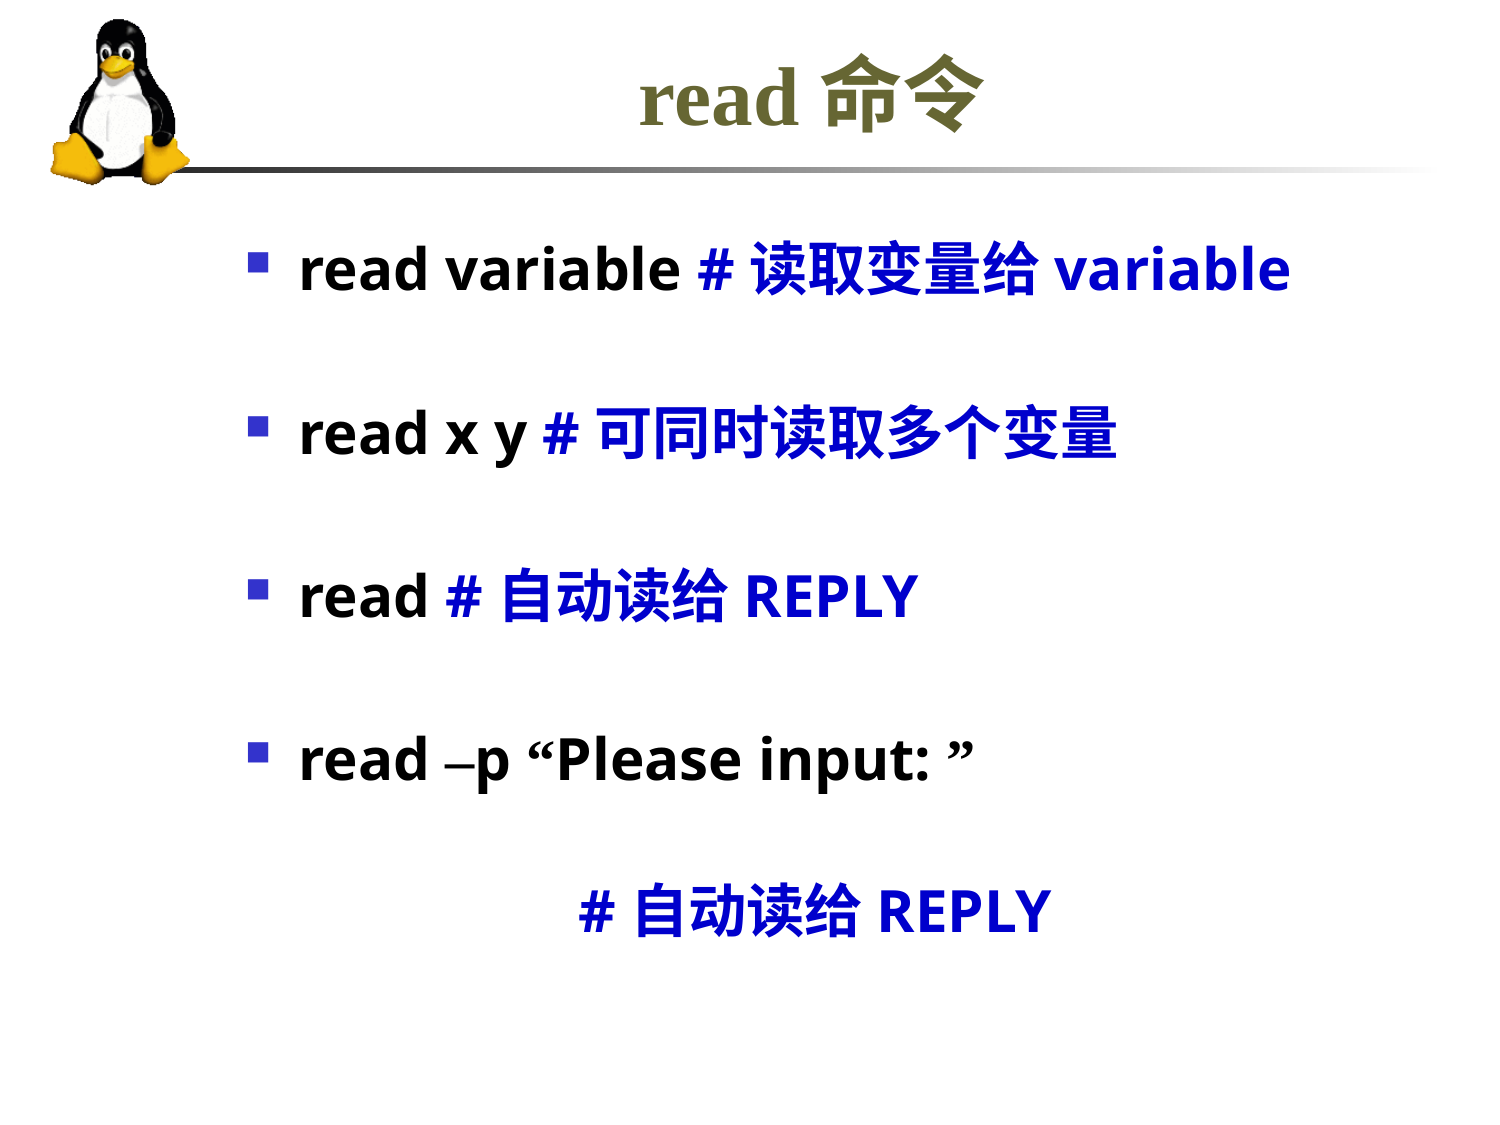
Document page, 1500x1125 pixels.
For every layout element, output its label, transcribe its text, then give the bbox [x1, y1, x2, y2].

picture [37, 0, 219, 200]
list read variable #读取变量给variable read x y #可同时读取多个变量 read #自动读给REPLY read –p “Please input: ” #自动读给REPLY [212, 224, 1425, 981]
title read命令 [225, 24, 1400, 150]
